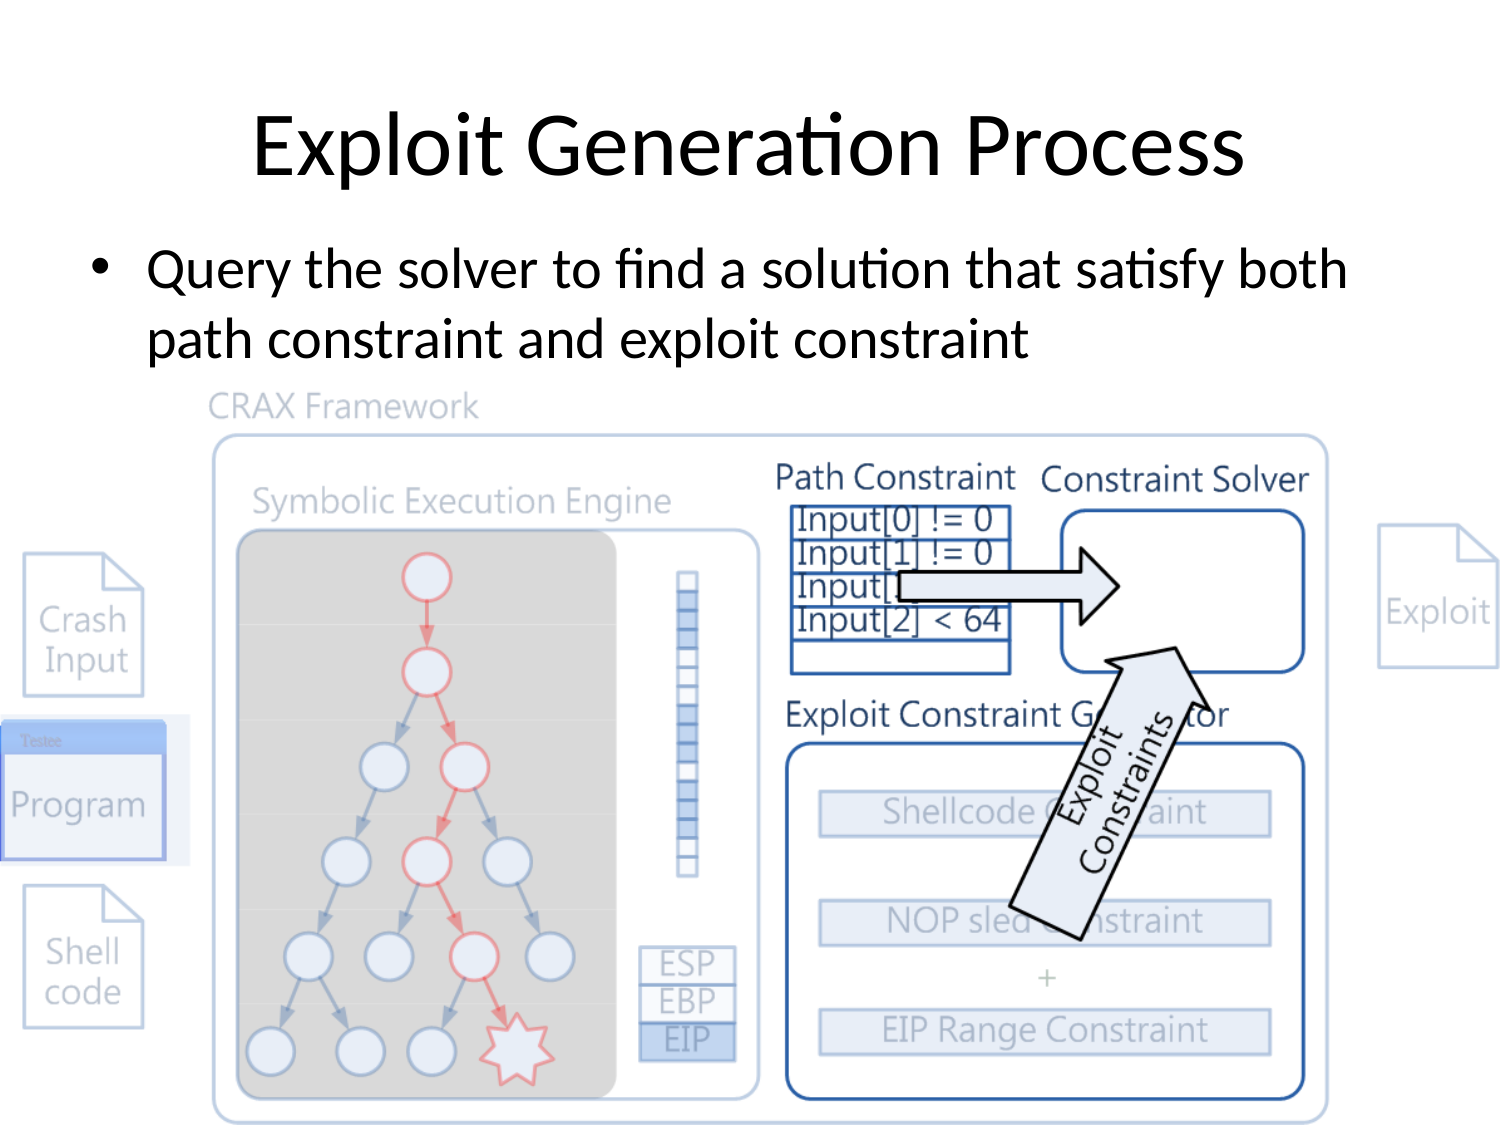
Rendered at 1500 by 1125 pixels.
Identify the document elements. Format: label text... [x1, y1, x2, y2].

picture [0, 383, 1500, 1125]
list Query the solver to find a solution that satisfy both path constraint and exploit constraint [75, 222, 1425, 382]
title Exploit Generation Process [75, 45, 1425, 222]
